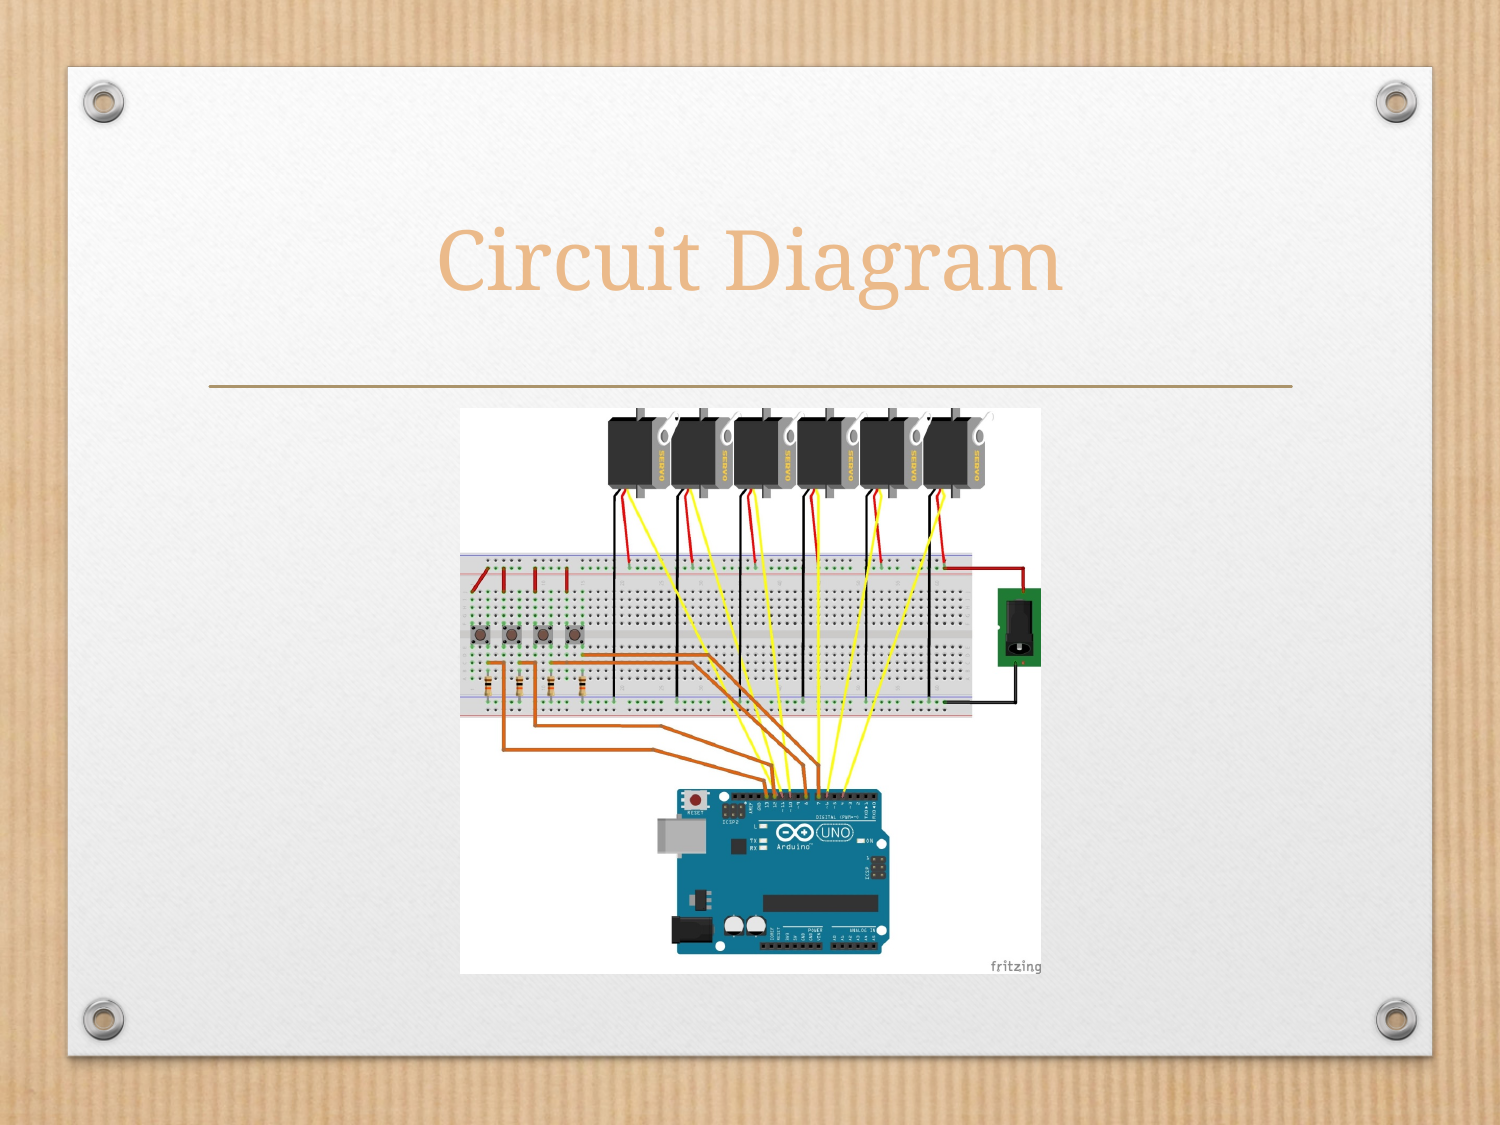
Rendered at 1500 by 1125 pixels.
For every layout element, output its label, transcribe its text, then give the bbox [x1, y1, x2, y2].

title Circuit Diagram [193, 150, 1309, 365]
picture [0, 0, 1500, 1125]
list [460, 408, 1041, 974]
